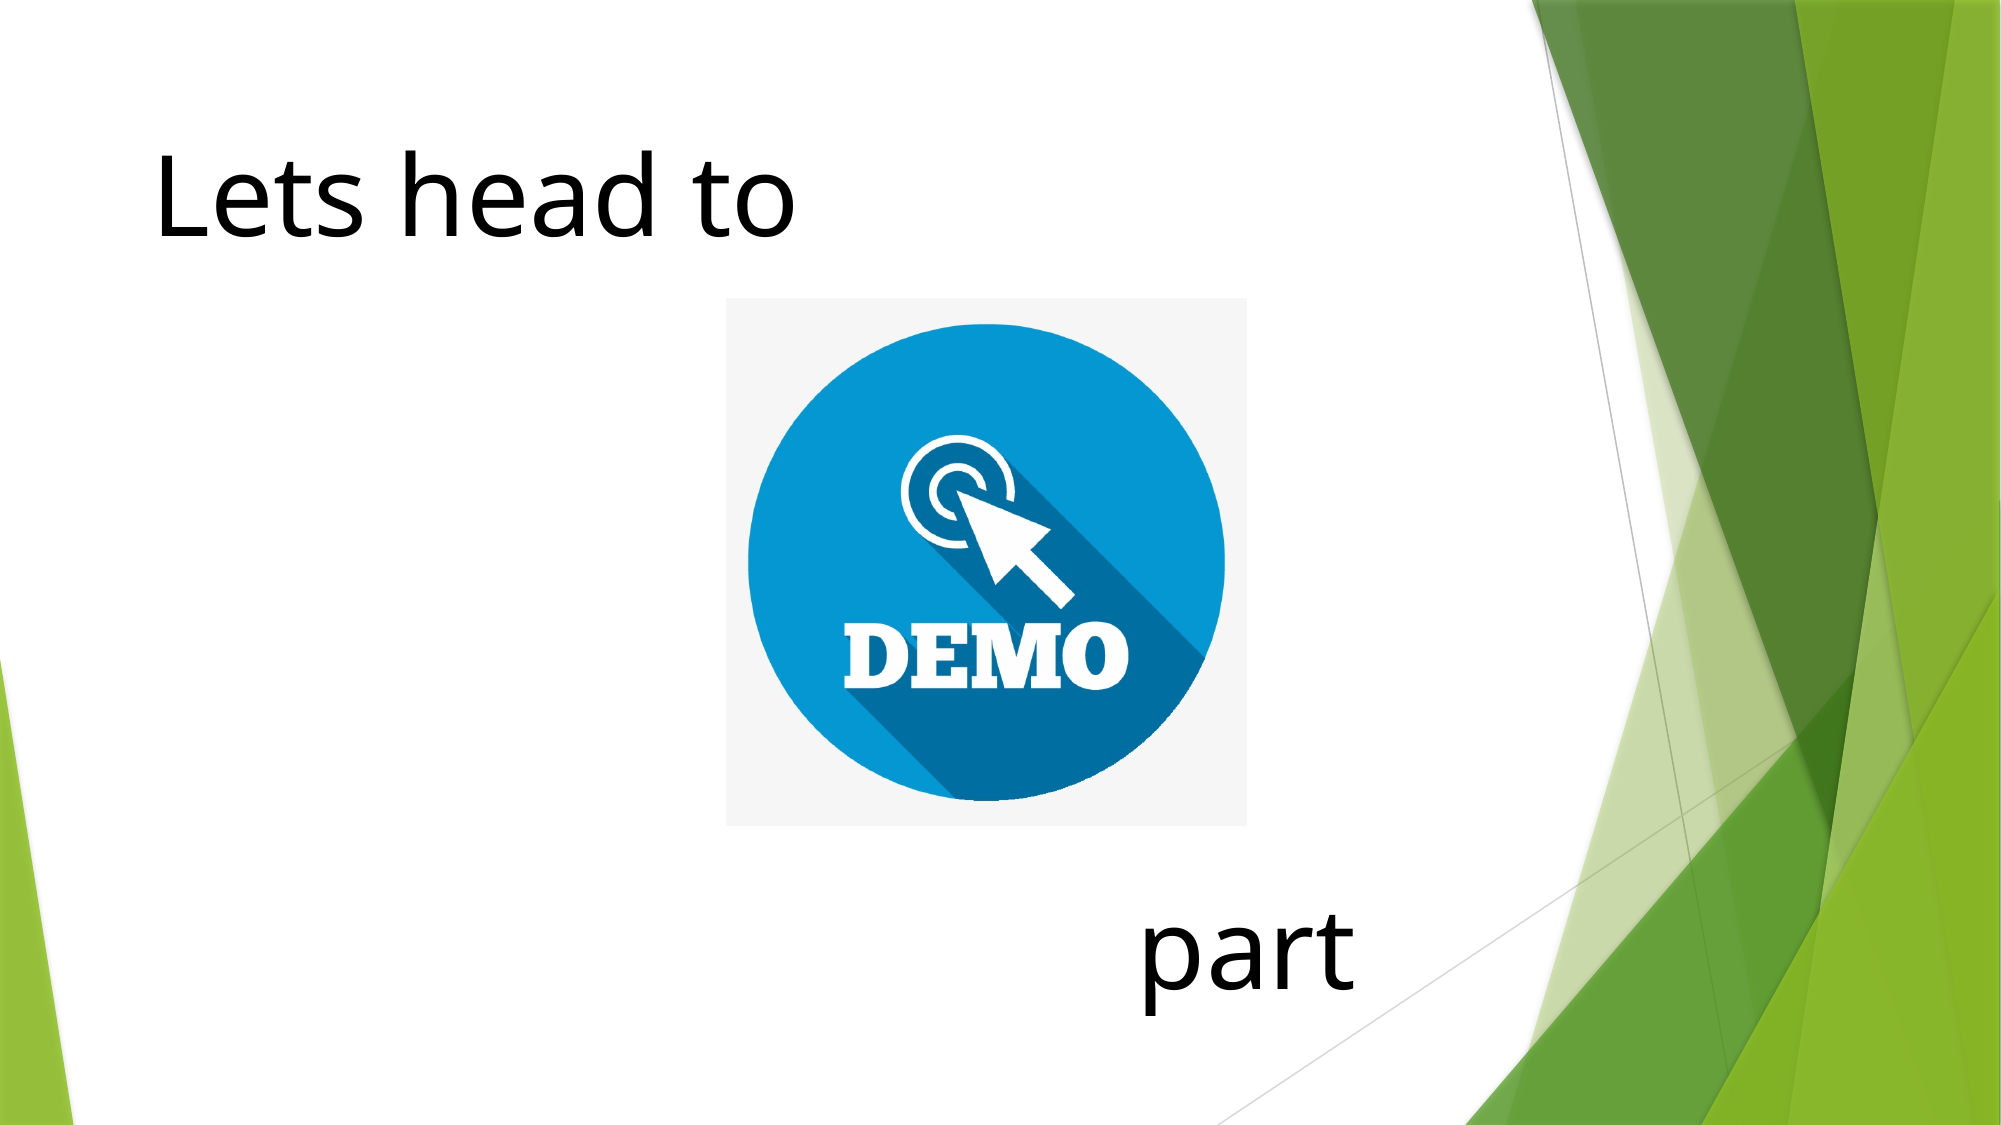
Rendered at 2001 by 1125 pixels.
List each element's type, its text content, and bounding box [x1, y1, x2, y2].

picture [725, 298, 1247, 827]
text_box Lets head to [136, 116, 816, 267]
text_box part [1121, 869, 1372, 1020]
